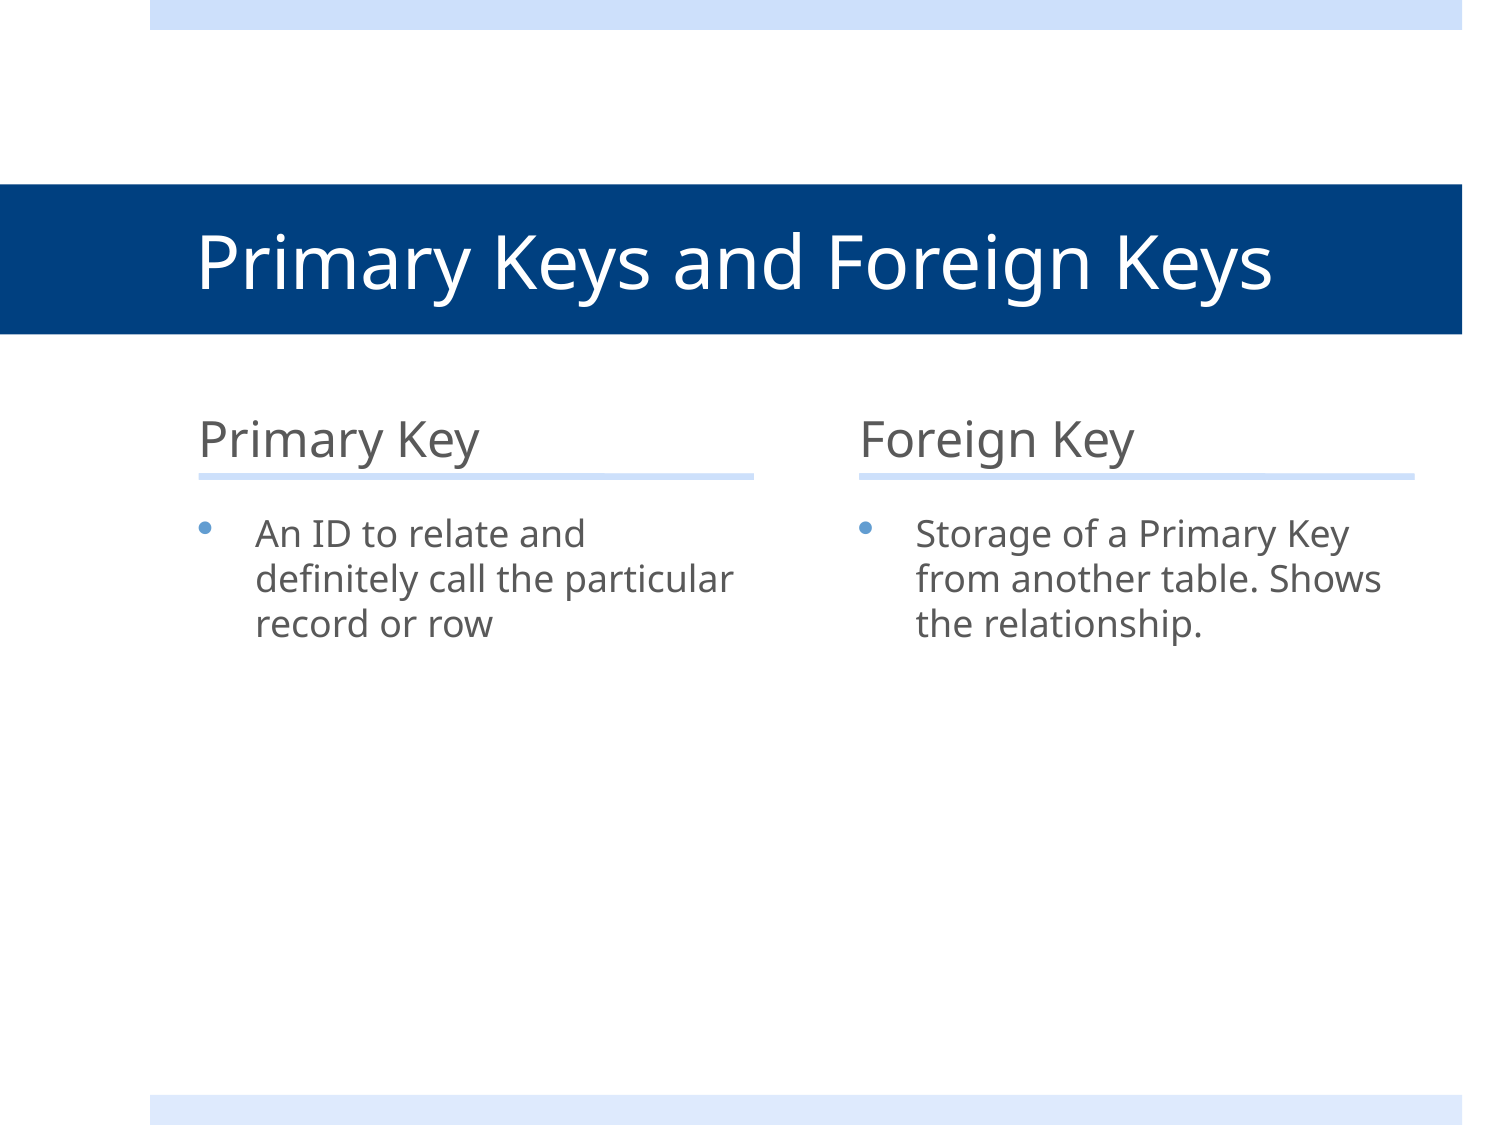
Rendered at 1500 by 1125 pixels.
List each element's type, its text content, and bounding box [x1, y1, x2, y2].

list An ID to relate and definitely call the particular record or row [183, 502, 769, 1030]
list Foreign Key [844, 331, 1430, 475]
title Primary Keys and Foreign Keys [0, 184, 1463, 335]
list Primary Key [183, 331, 769, 475]
list Storage of a Primary Key from another table. Shows the relationship. [844, 502, 1430, 1030]
